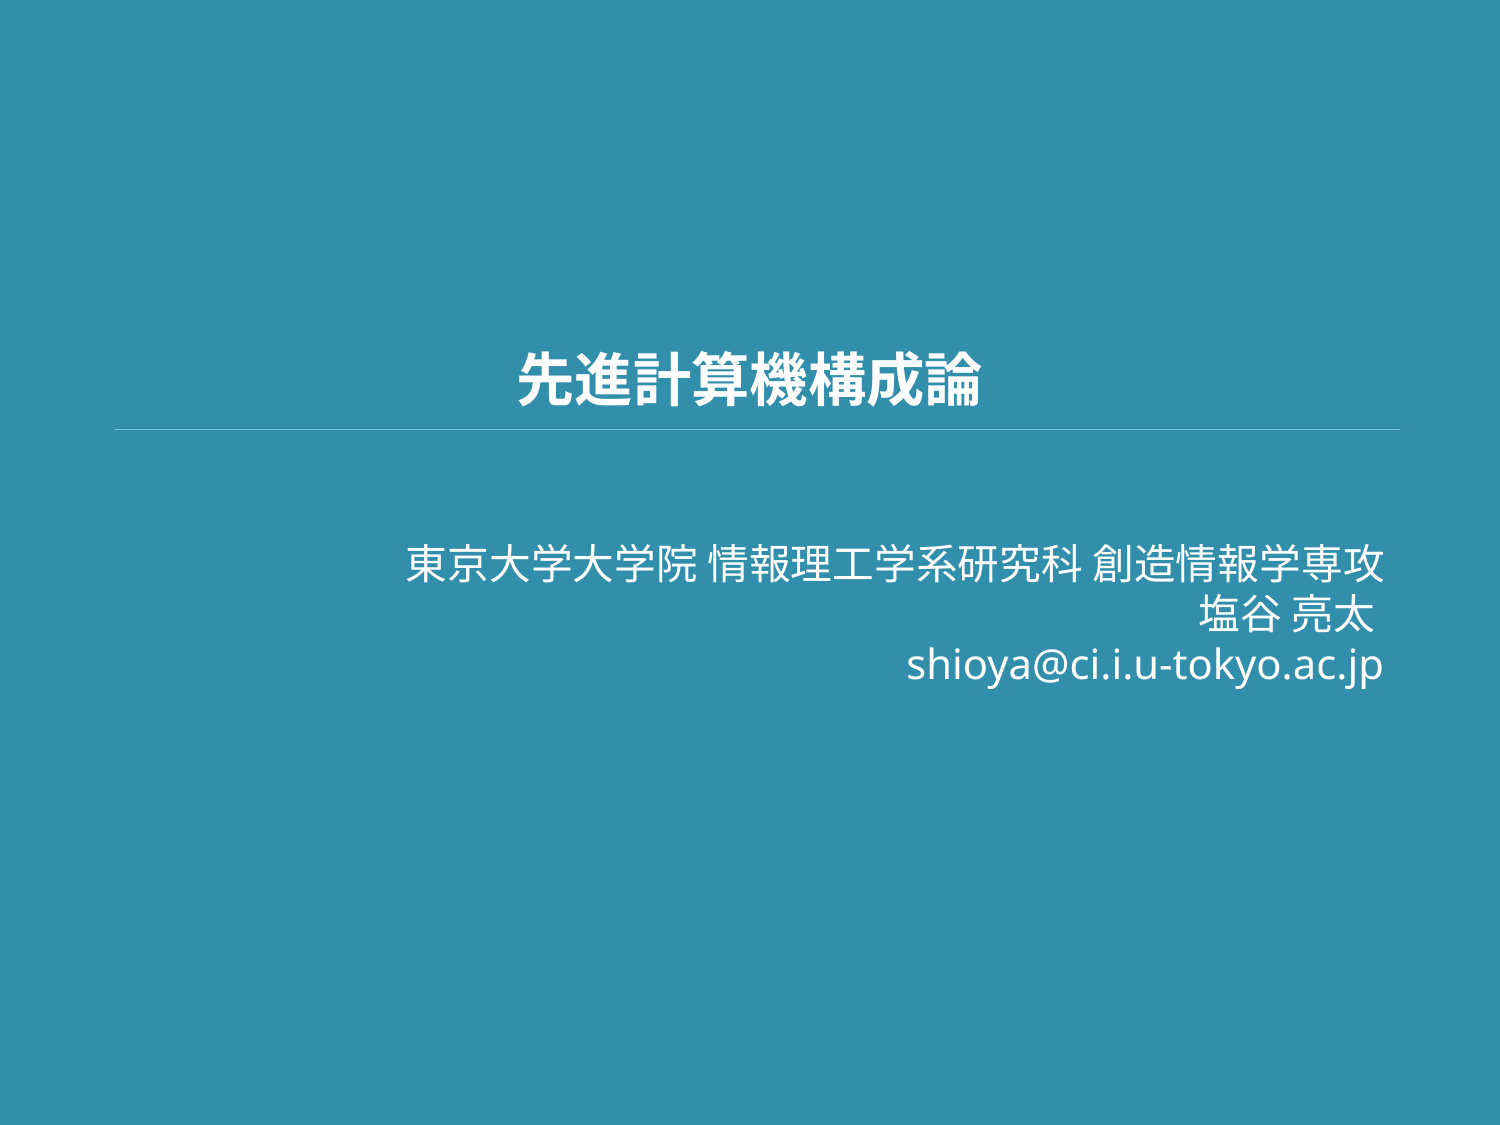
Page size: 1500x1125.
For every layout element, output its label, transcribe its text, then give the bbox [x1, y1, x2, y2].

text_box 東京大学大学院 情報理工学系研究科 創造情報学専攻 塩谷 亮太 shioya@ci.i.u-tokyo.ac.jp [144, 606, 1400, 696]
title 先進計算機構成論 [55, 326, 1445, 430]
